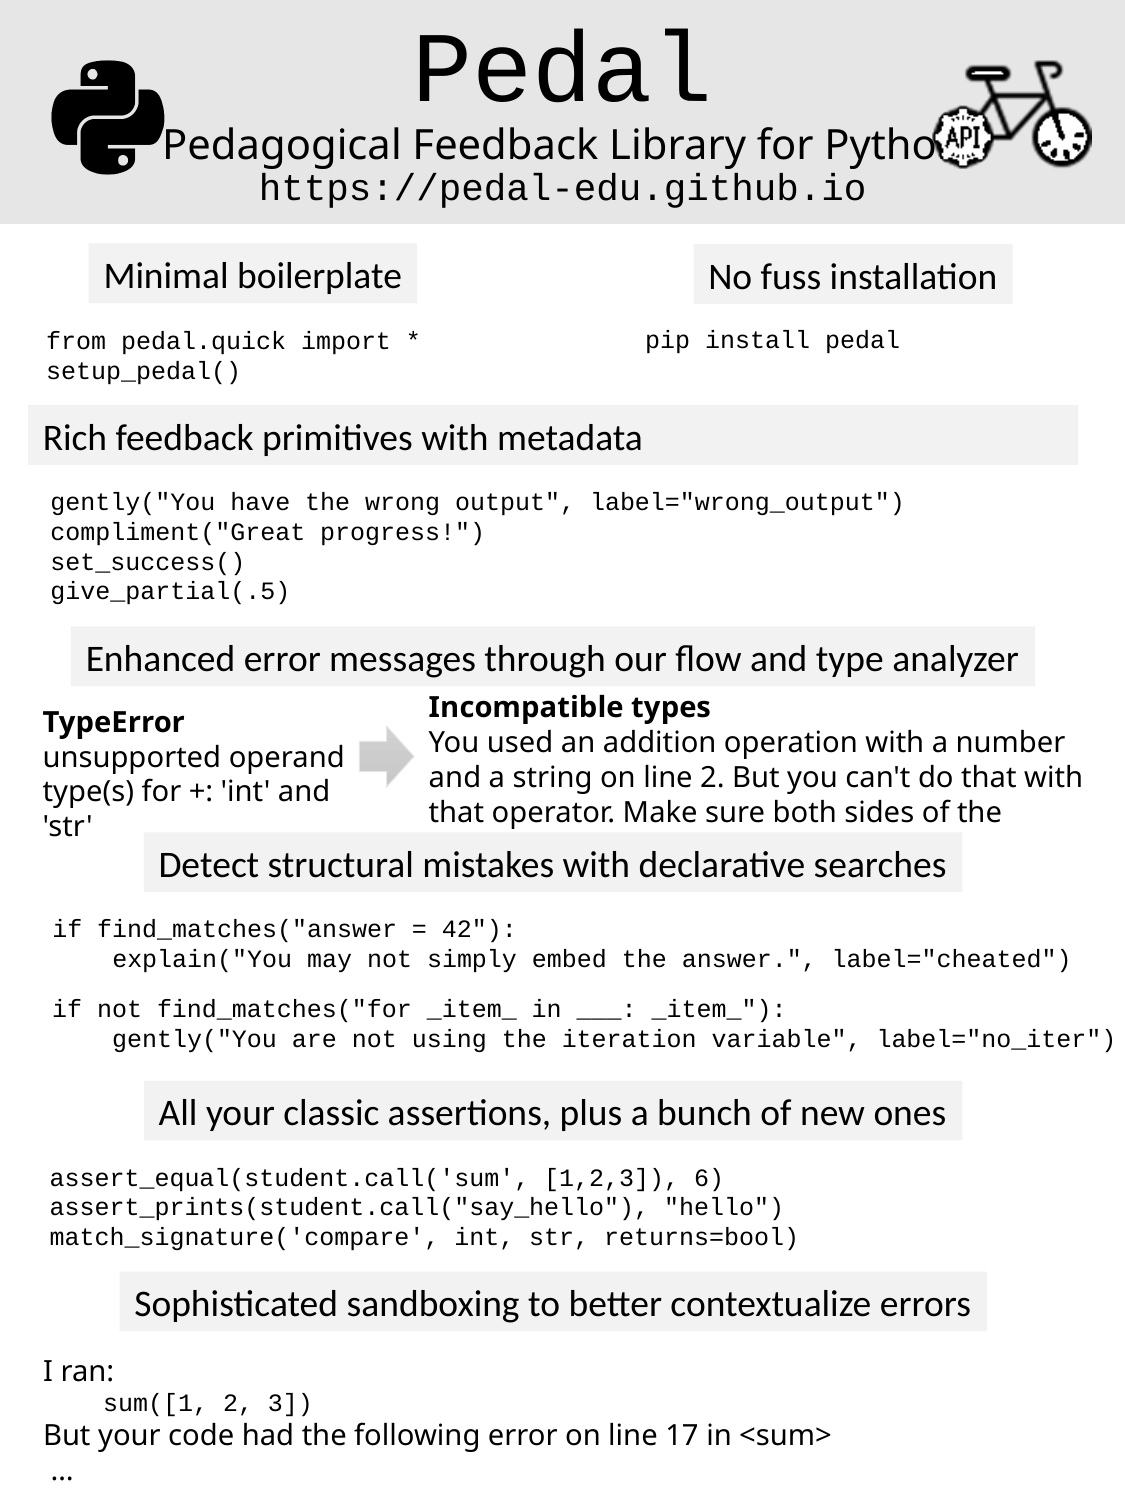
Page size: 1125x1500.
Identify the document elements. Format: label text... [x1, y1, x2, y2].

text_box Detect structural mistakes with declarative searches [143, 832, 963, 893]
text_box No fuss installation [693, 244, 1013, 304]
text_box I ran: sum([1, 2, 3]) But your code had the following error on line 17 in <sum> … [28, 1344, 999, 1494]
text_box Pedal Pedagogical Feedback Library for Python https://pedal-edu.github.io [0, 0, 1125, 224]
text_box from pedal.quick import * setup_pedal() [31, 317, 437, 392]
text_box pip install pedal [630, 316, 916, 361]
text_box gently("You have the wrong output", label="wrong_output") compliment("Great progress!") set_success() give_partial(.5) [35, 477, 921, 613]
text_box All your classic assertions, plus a bunch of new ones [144, 1080, 963, 1141]
text_box Incompatible types You used an addition operation with a number and a string on line 2. But you can't do that with that operator. Make sure both sides of the operator are the right type. [414, 681, 1111, 871]
text_box Minimal boilerplate [88, 243, 418, 304]
text_box Enhanced error messages through our flow and type analyzer [70, 626, 1036, 687]
text_box assert_equal(student.call('sum', [1,2,3]), 6) assert_prints(student.call("say_hello"), "hello") match_signature('compare', int, str, returns=bool) [34, 1153, 815, 1259]
picture [931, 37, 1092, 194]
text_box Rich feedback primitives with metadata [28, 405, 1079, 465]
text_box if not find_matches("for _item_ in ___: _item_"): gently("You are not using the iteration variable", label="no_iter") [37, 984, 1125, 1060]
text_box [358, 724, 415, 789]
text_box if find_matches("answer = 42"): explain("You may not simply embed the answer.", label="cheated") [37, 904, 1088, 980]
text_box TypeError unsupported operand type(s) for +: 'int' and 'str' [27, 695, 364, 851]
picture [50, 60, 165, 175]
text_box Sophisticated sandboxing to better contextualize errors [119, 1271, 987, 1332]
